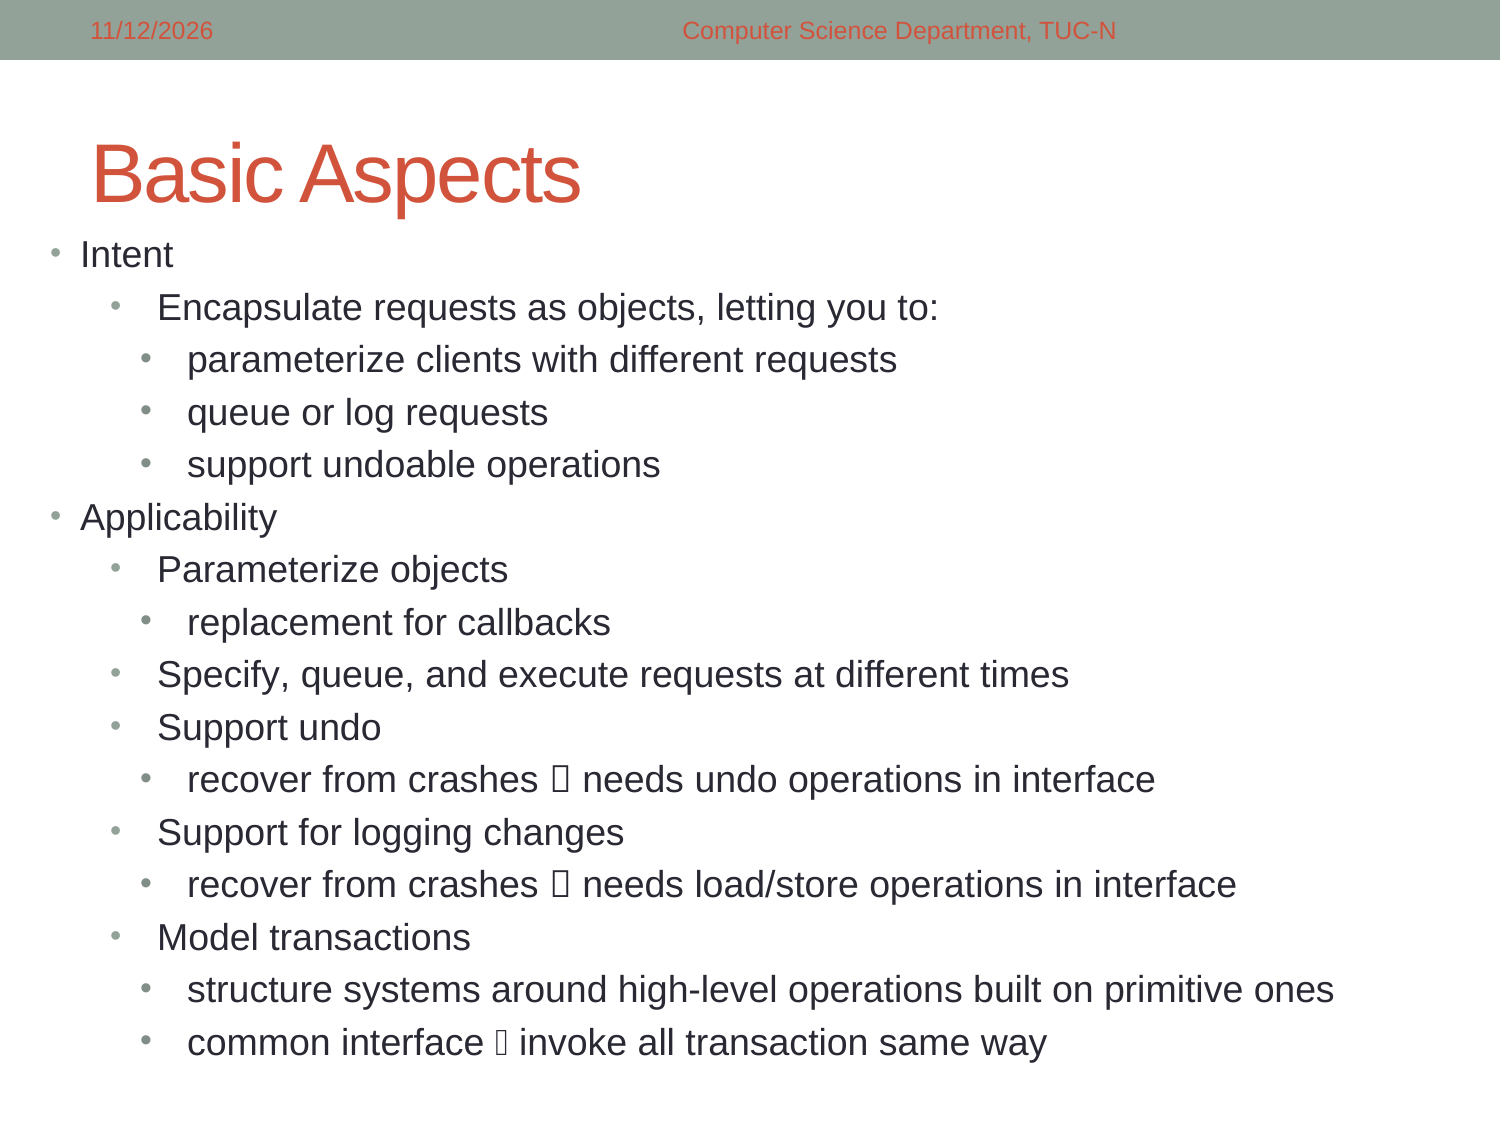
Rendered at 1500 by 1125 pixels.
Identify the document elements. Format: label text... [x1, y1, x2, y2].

title Basic Aspects [75, 87, 1425, 250]
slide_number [75, 3, 550, 57]
list Intent Encapsulate requests as objects, letting you to: parameterize clients with different requests queue or log requests support undoable operations Applicability Parameterize objects replacement for callbacks Specify, queue, and execute requests at different times Support undo recover from crashes  needs undo operations in interface Support for logging changes recover from crashes  needs load/store operations in interface Model transactions structure systems around high-level operations built on primitive ones common interface  invoke all transaction same way [35, 222, 1423, 1099]
footer Computer Science Department, TUC-N [562, 3, 1238, 57]
